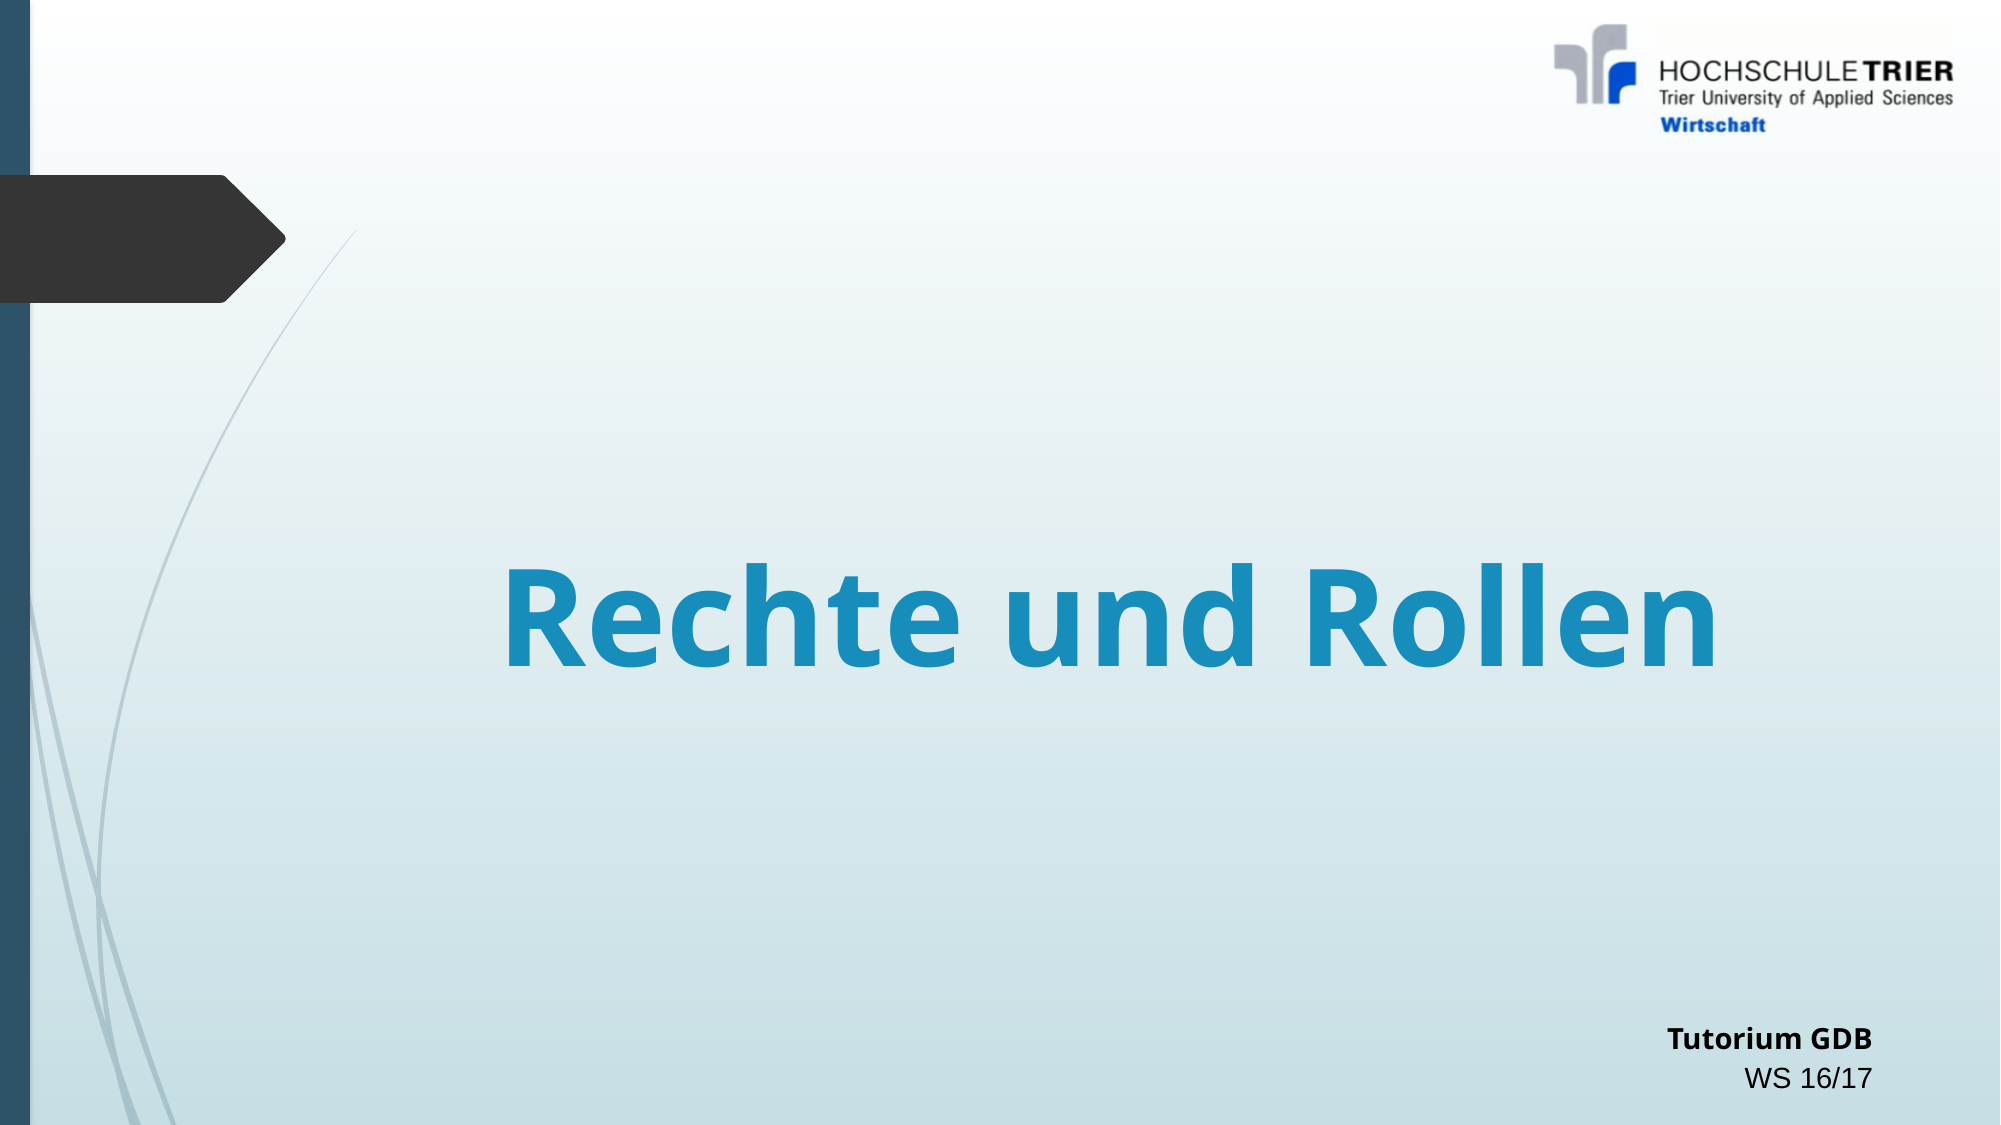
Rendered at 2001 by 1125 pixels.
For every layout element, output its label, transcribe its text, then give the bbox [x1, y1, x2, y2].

picture [1548, 13, 1966, 141]
title Rechte und Rollen [482, 329, 1888, 702]
